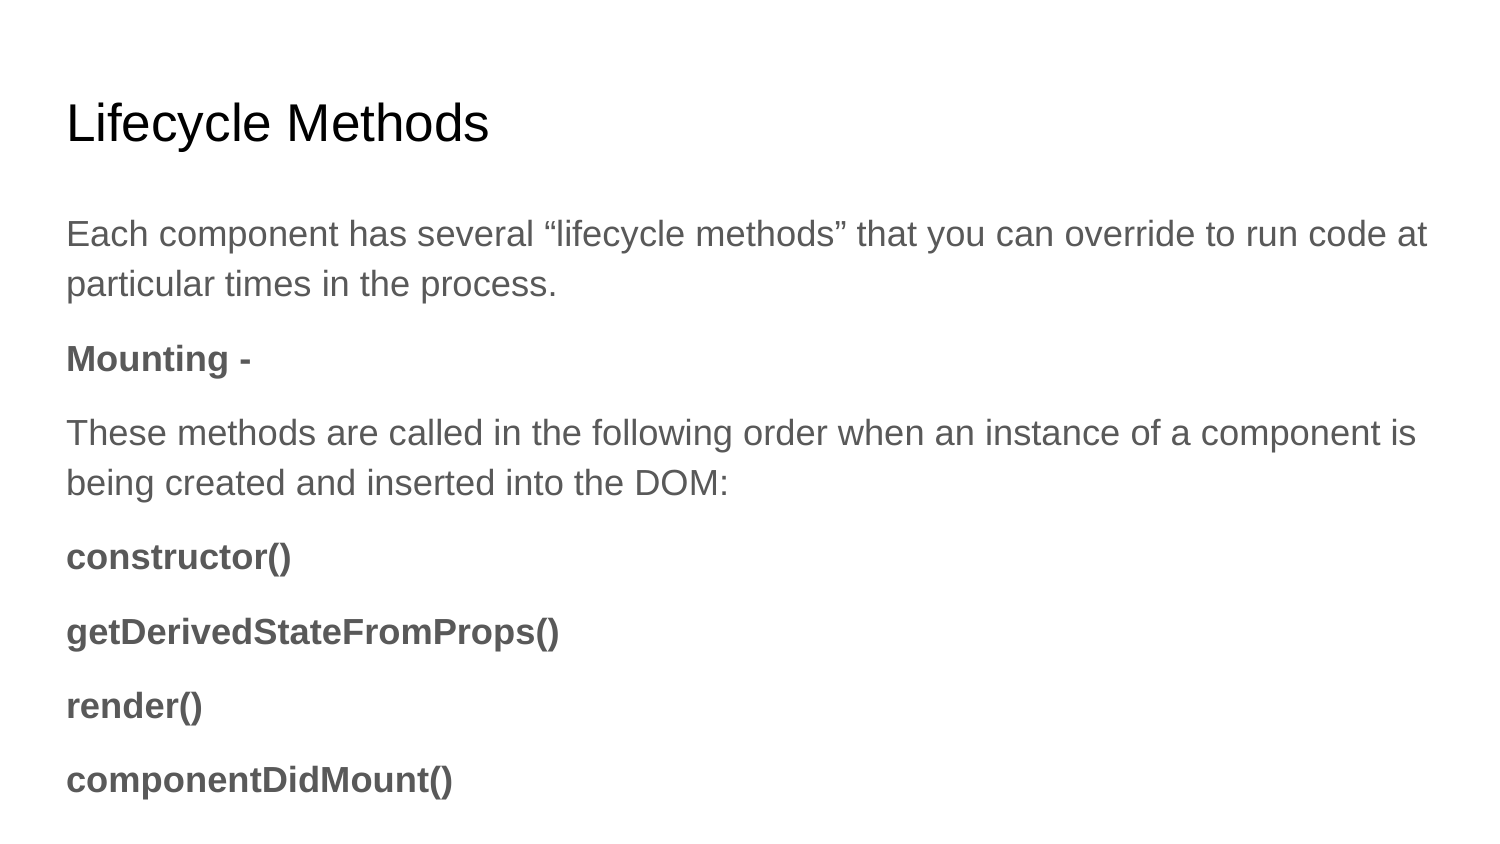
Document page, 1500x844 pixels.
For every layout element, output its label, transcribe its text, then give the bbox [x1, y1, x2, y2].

list Each component has several “lifecycle methods” that you can override to run code at particular times in the process. Mounting - These methods are called in the following order when an instance of a component is being created and inserted into the DOM: constructor() getDerivedStateFromProps() render() componentDidMount() [51, 189, 1449, 818]
title Lifecycle Methods [51, 72, 1449, 167]
